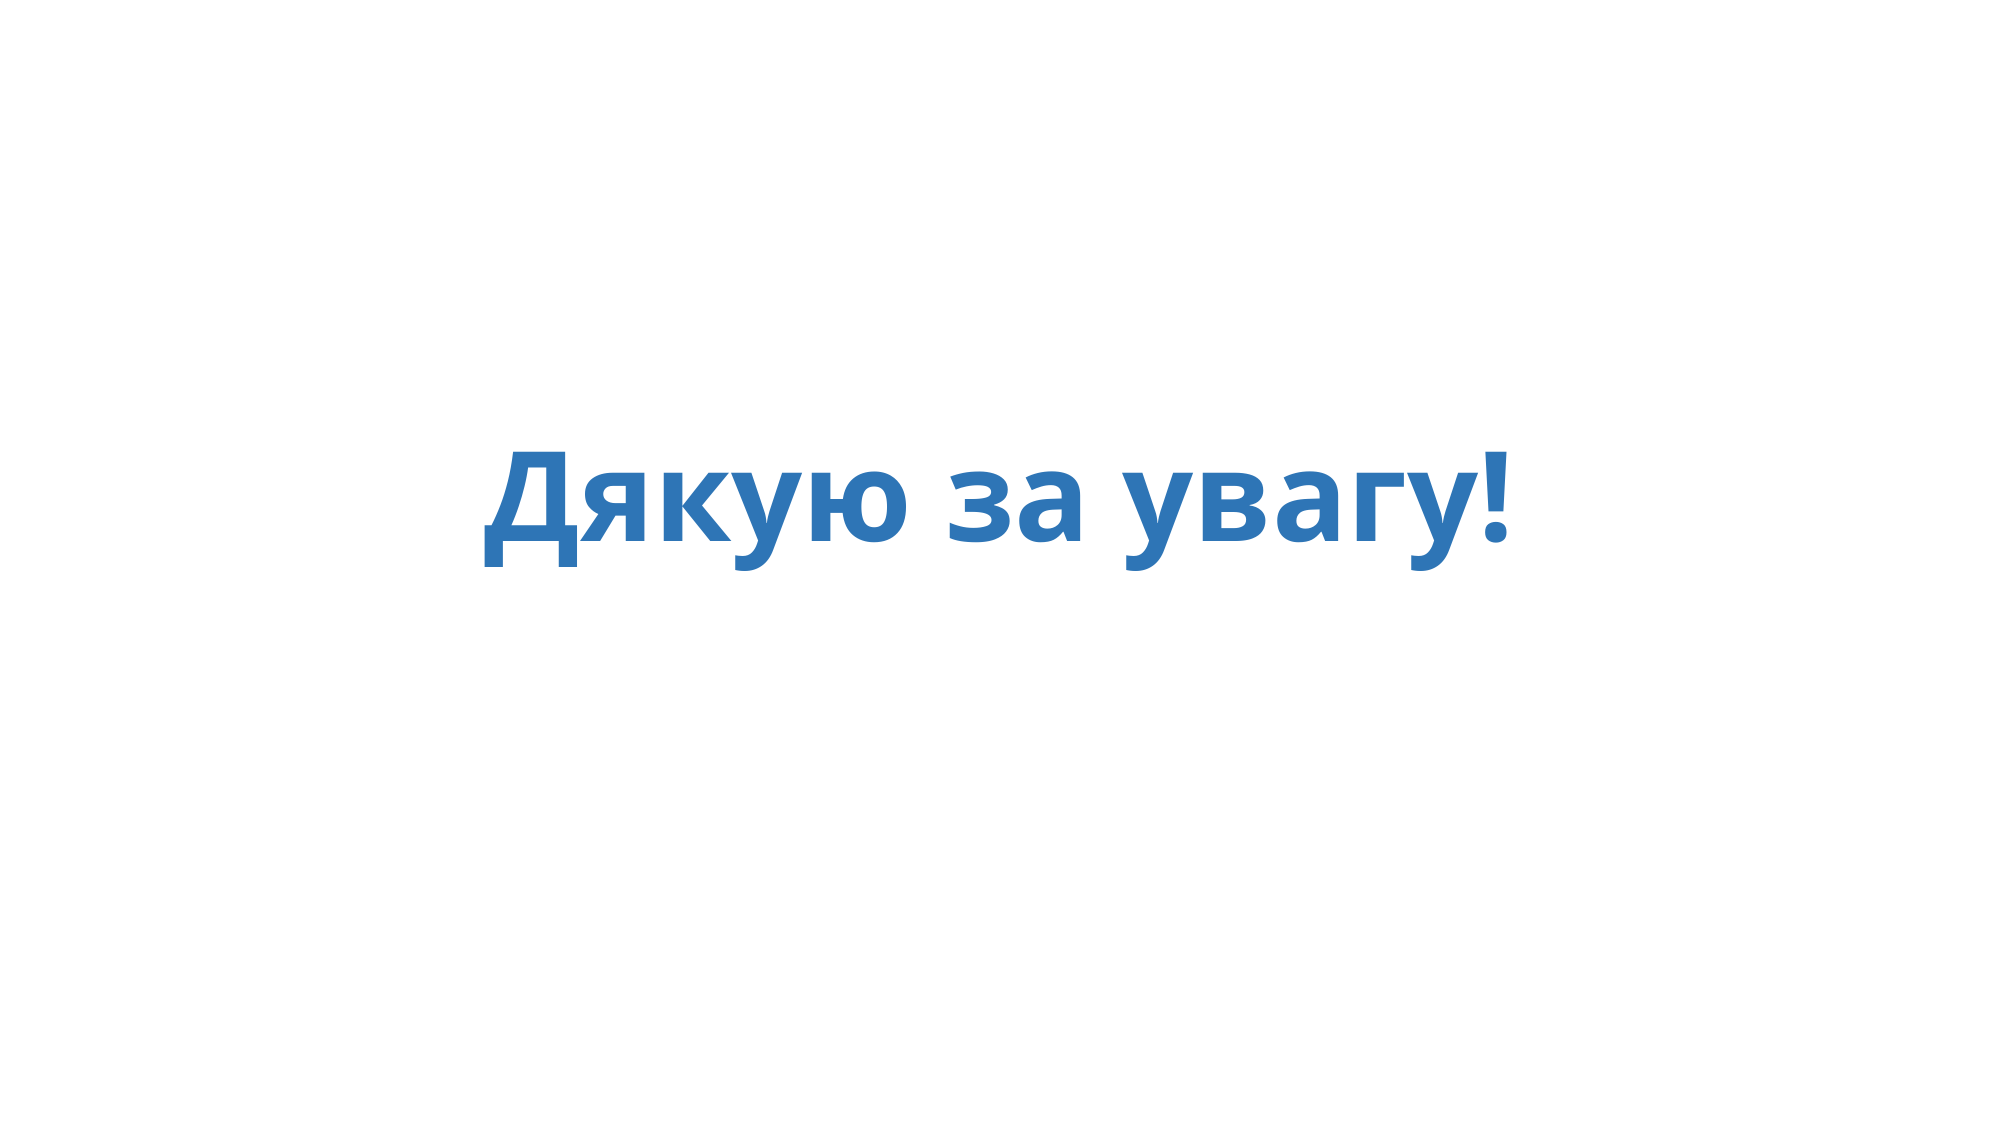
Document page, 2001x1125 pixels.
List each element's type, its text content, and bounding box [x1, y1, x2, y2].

title Дякую за увагу! [249, 184, 1750, 576]
